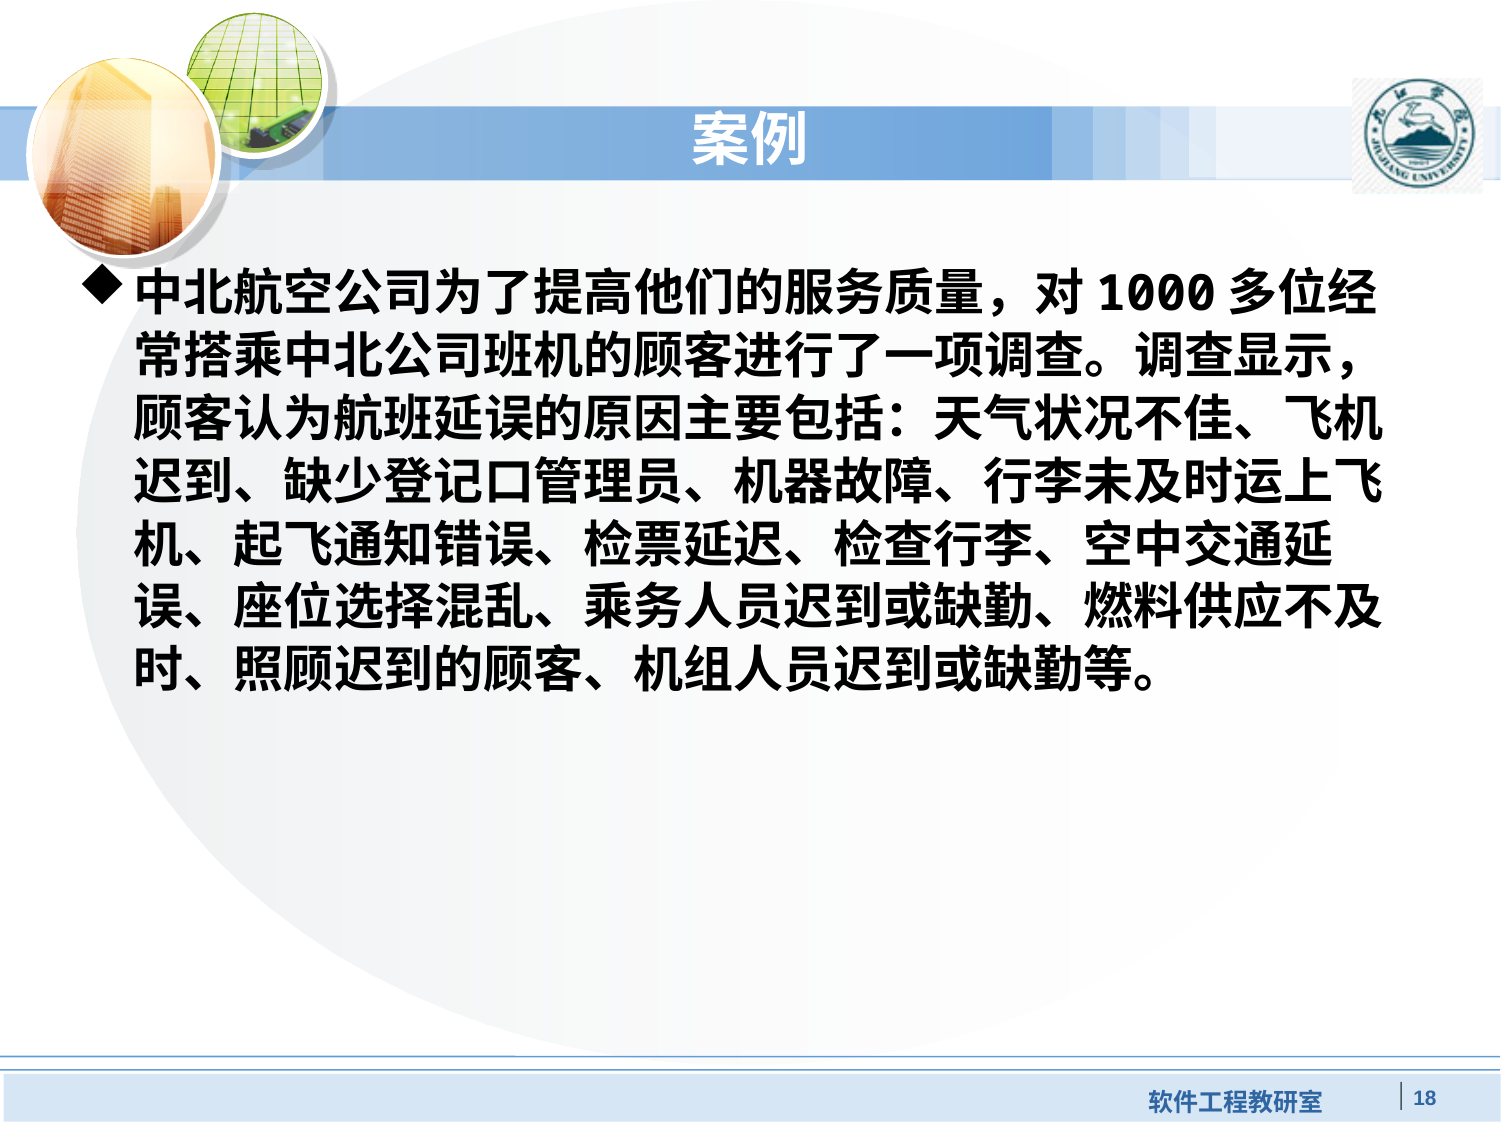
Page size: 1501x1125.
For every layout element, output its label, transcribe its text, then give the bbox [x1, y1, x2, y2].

title 案例 [0, 78, 1501, 205]
picture [32, 205, 214, 255]
list 中北航空公司为了提高他们的服务质量，对1000多位经常搭乘中北公司班机的顾客进行了一项调查。调查显示，顾客认为航班延误的原因主要包括：天气状况不佳、飞机迟到、缺少登记口管理员、机器故障、行李未及时运上飞机、起飞通知错误、检票延迟、检查行李、空中交通延误、座位选择混乱、乘务人员迟到或缺勤、燃料供应不及时、照顾迟到的顾客、机组人员迟到或缺勤等。 [62, 249, 1426, 738]
picture [32, 14, 321, 78]
